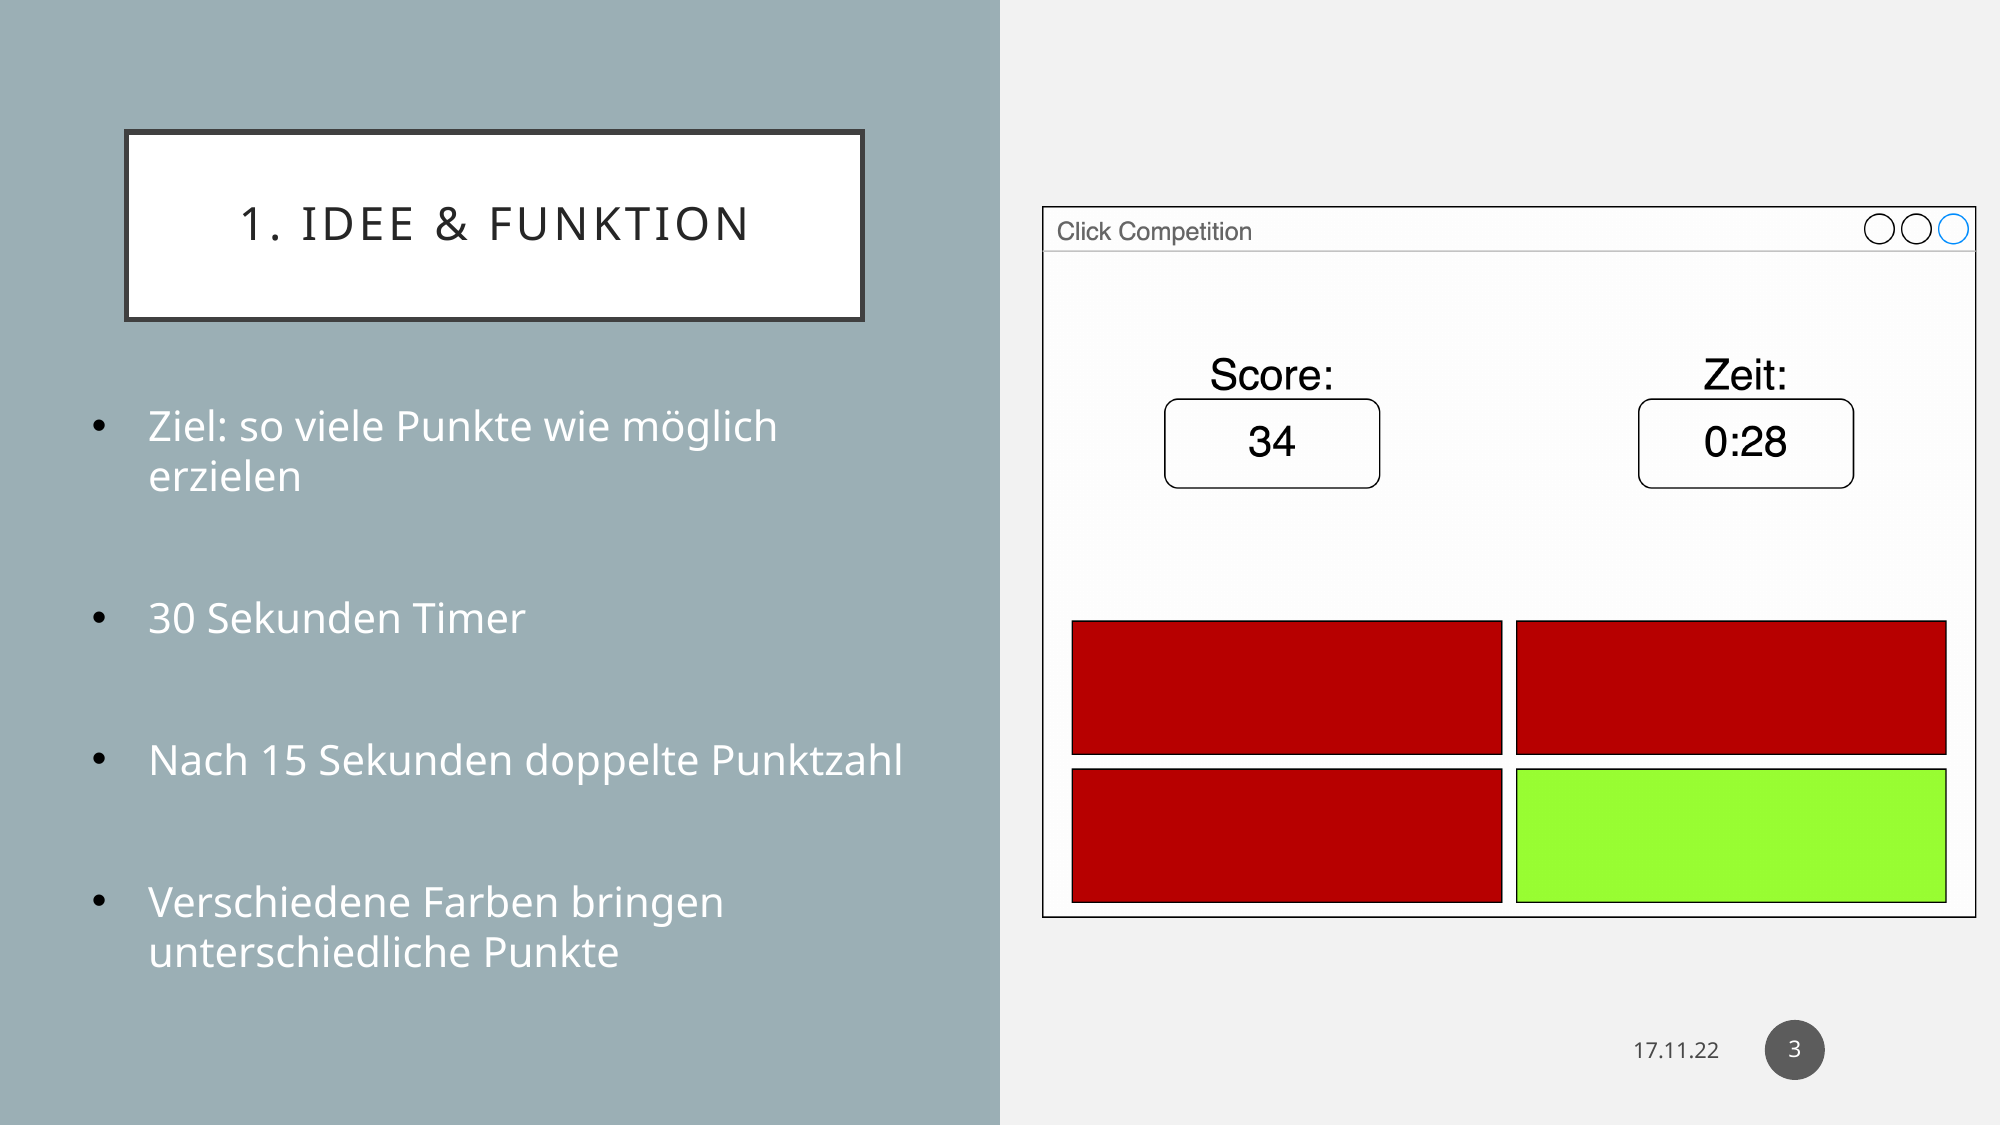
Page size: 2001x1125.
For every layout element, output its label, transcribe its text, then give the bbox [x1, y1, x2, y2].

picture [1027, 191, 1991, 934]
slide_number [1283, 1023, 1735, 1077]
list Ziel: so viele Punkte wie möglich erzielen 30 Sekunden Timer Nach 15 Sekunden doppelte Punktzahl Verschiedene Farben bringen unterschiedliche Punkte [72, 392, 924, 1050]
slide_number 3 [1764, 1019, 1825, 1080]
title 1. Idee & funktion [124, 129, 865, 322]
